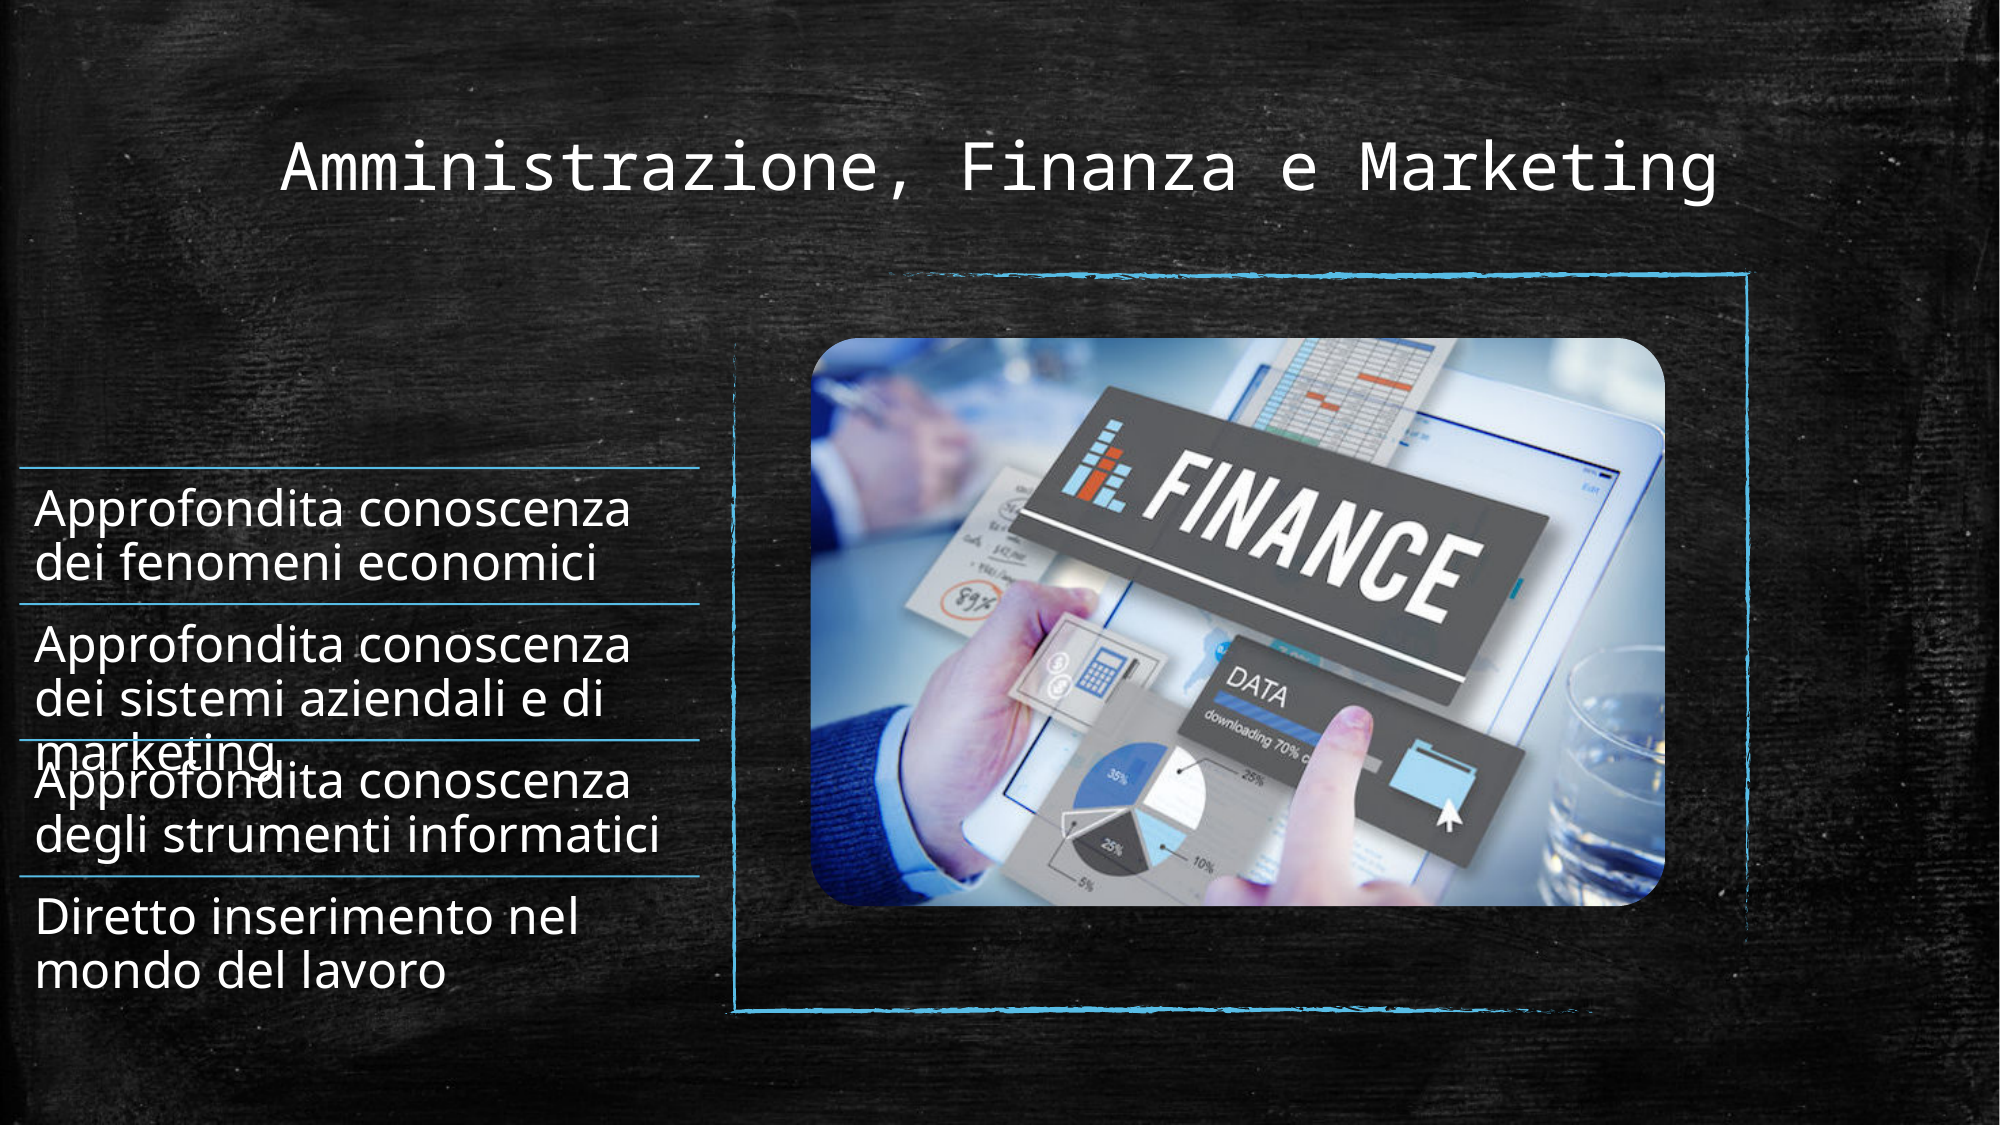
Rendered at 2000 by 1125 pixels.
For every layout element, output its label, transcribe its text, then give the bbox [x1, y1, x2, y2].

title Amministrazione, Finanza e Marketing [249, 45, 1750, 213]
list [810, 337, 1665, 907]
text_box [19, 467, 700, 1013]
